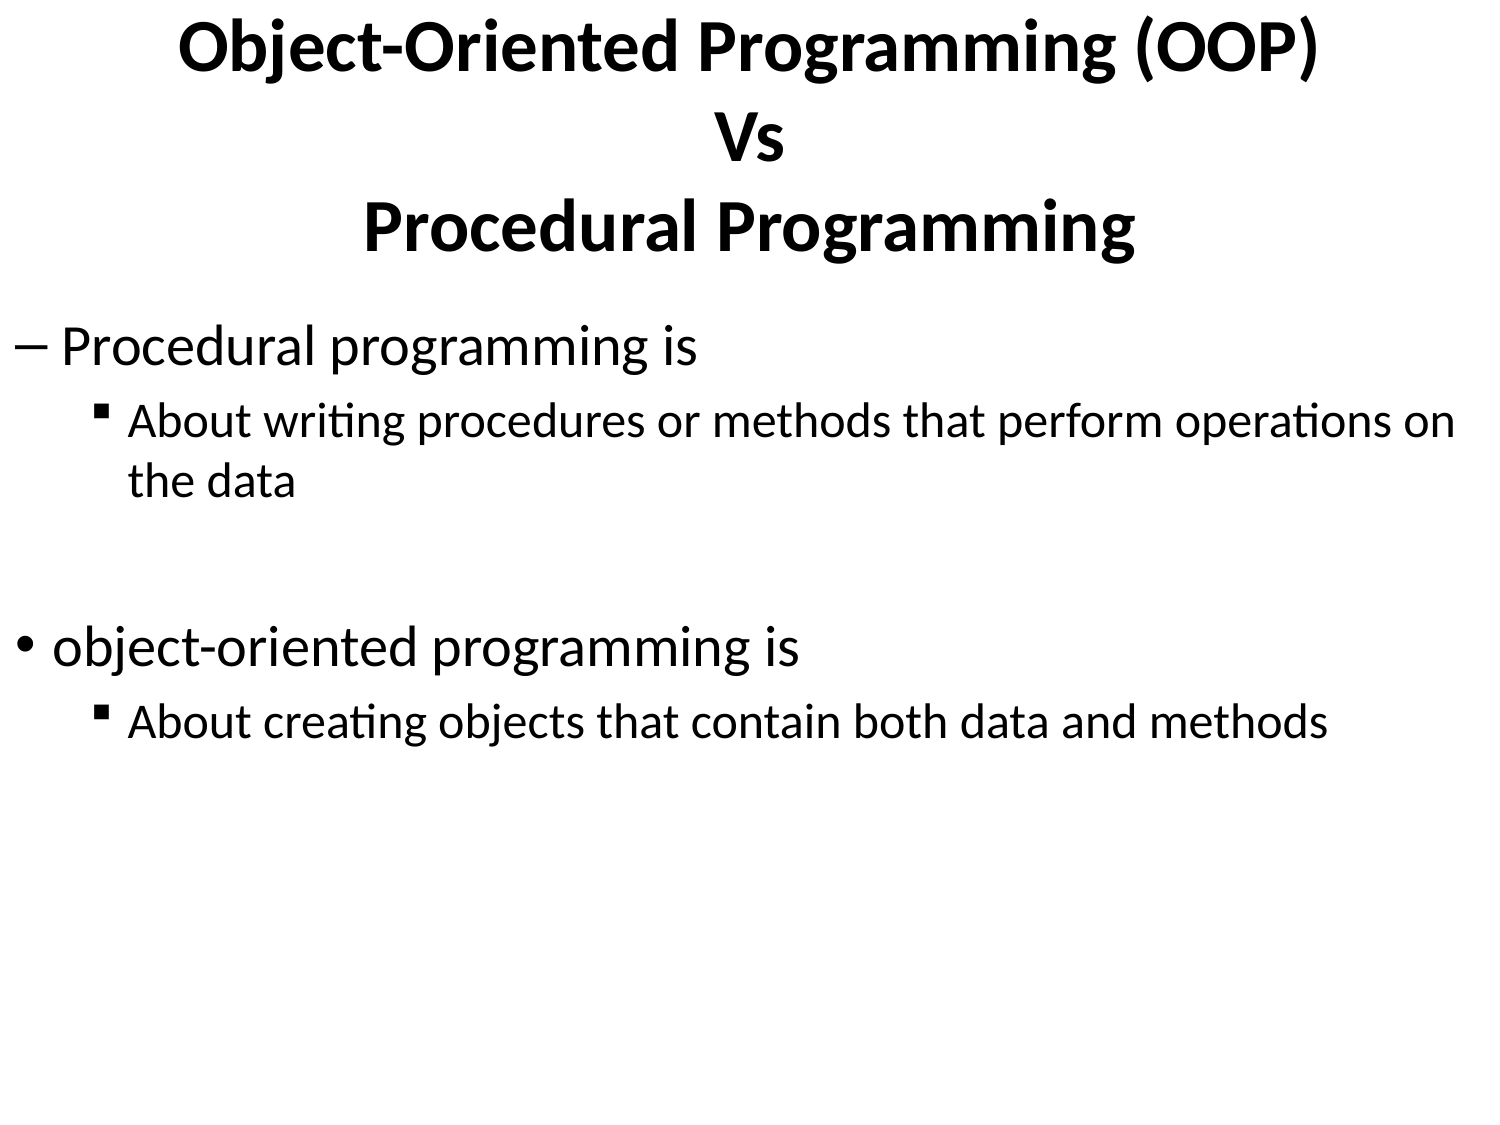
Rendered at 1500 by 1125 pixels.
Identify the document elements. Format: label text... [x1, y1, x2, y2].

list Procedural programming is About writing procedures or methods that perform operations on the data object-oriented programming is About creating objects that contain both data and methods [0, 299, 1500, 1125]
title Object-Oriented Programming (OOP) Vs Procedural Programming [0, 37, 1500, 225]
